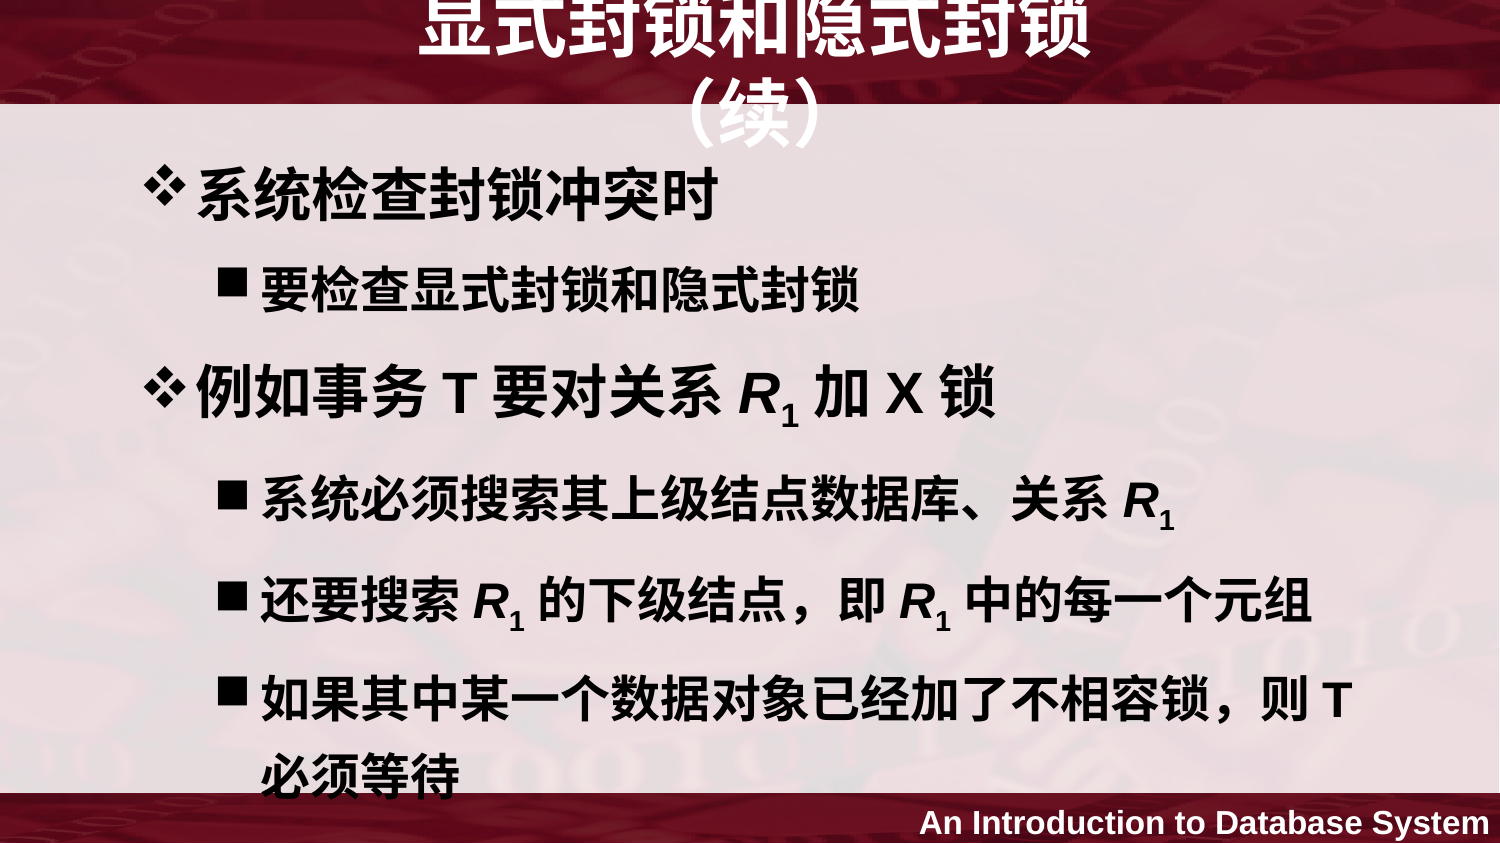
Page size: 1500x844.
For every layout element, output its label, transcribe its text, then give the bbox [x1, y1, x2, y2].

picture [0, 0, 1500, 843]
list 系统检查封锁冲突时 要检查显式封锁和隐式封锁 例如事务T要对关系R1加X锁 系统必须搜索其上级结点数据库、关系R1 还要搜索R1的下级结点，即R1中的每一个元组 如果其中某一个数据对象已经加了不相容锁，则T必须等待 [123, 129, 1424, 745]
title 显式封锁和隐式封锁（续） [300, 31, 1210, 101]
